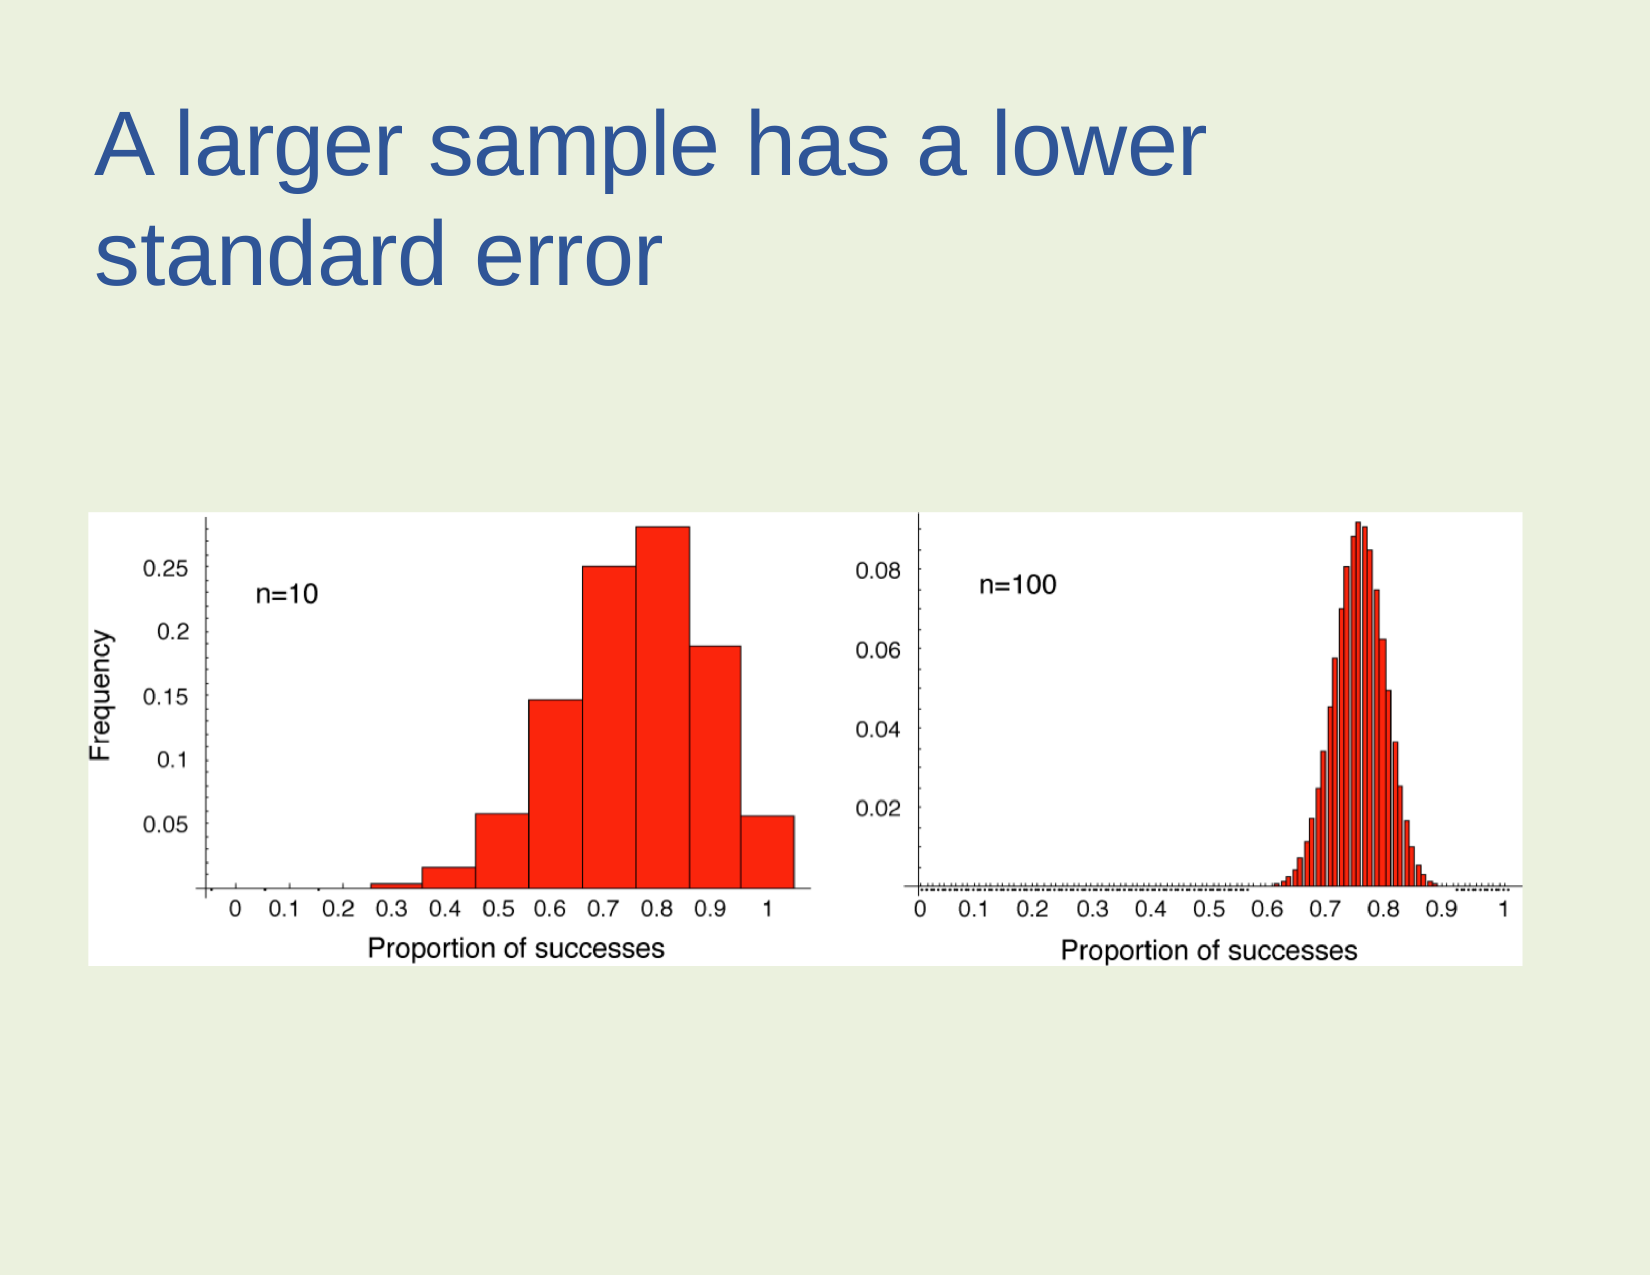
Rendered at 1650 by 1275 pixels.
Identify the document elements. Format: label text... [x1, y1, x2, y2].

text_box [88, 512, 1523, 966]
text_box A larger sample has a lower standard error [92, 74, 1543, 304]
